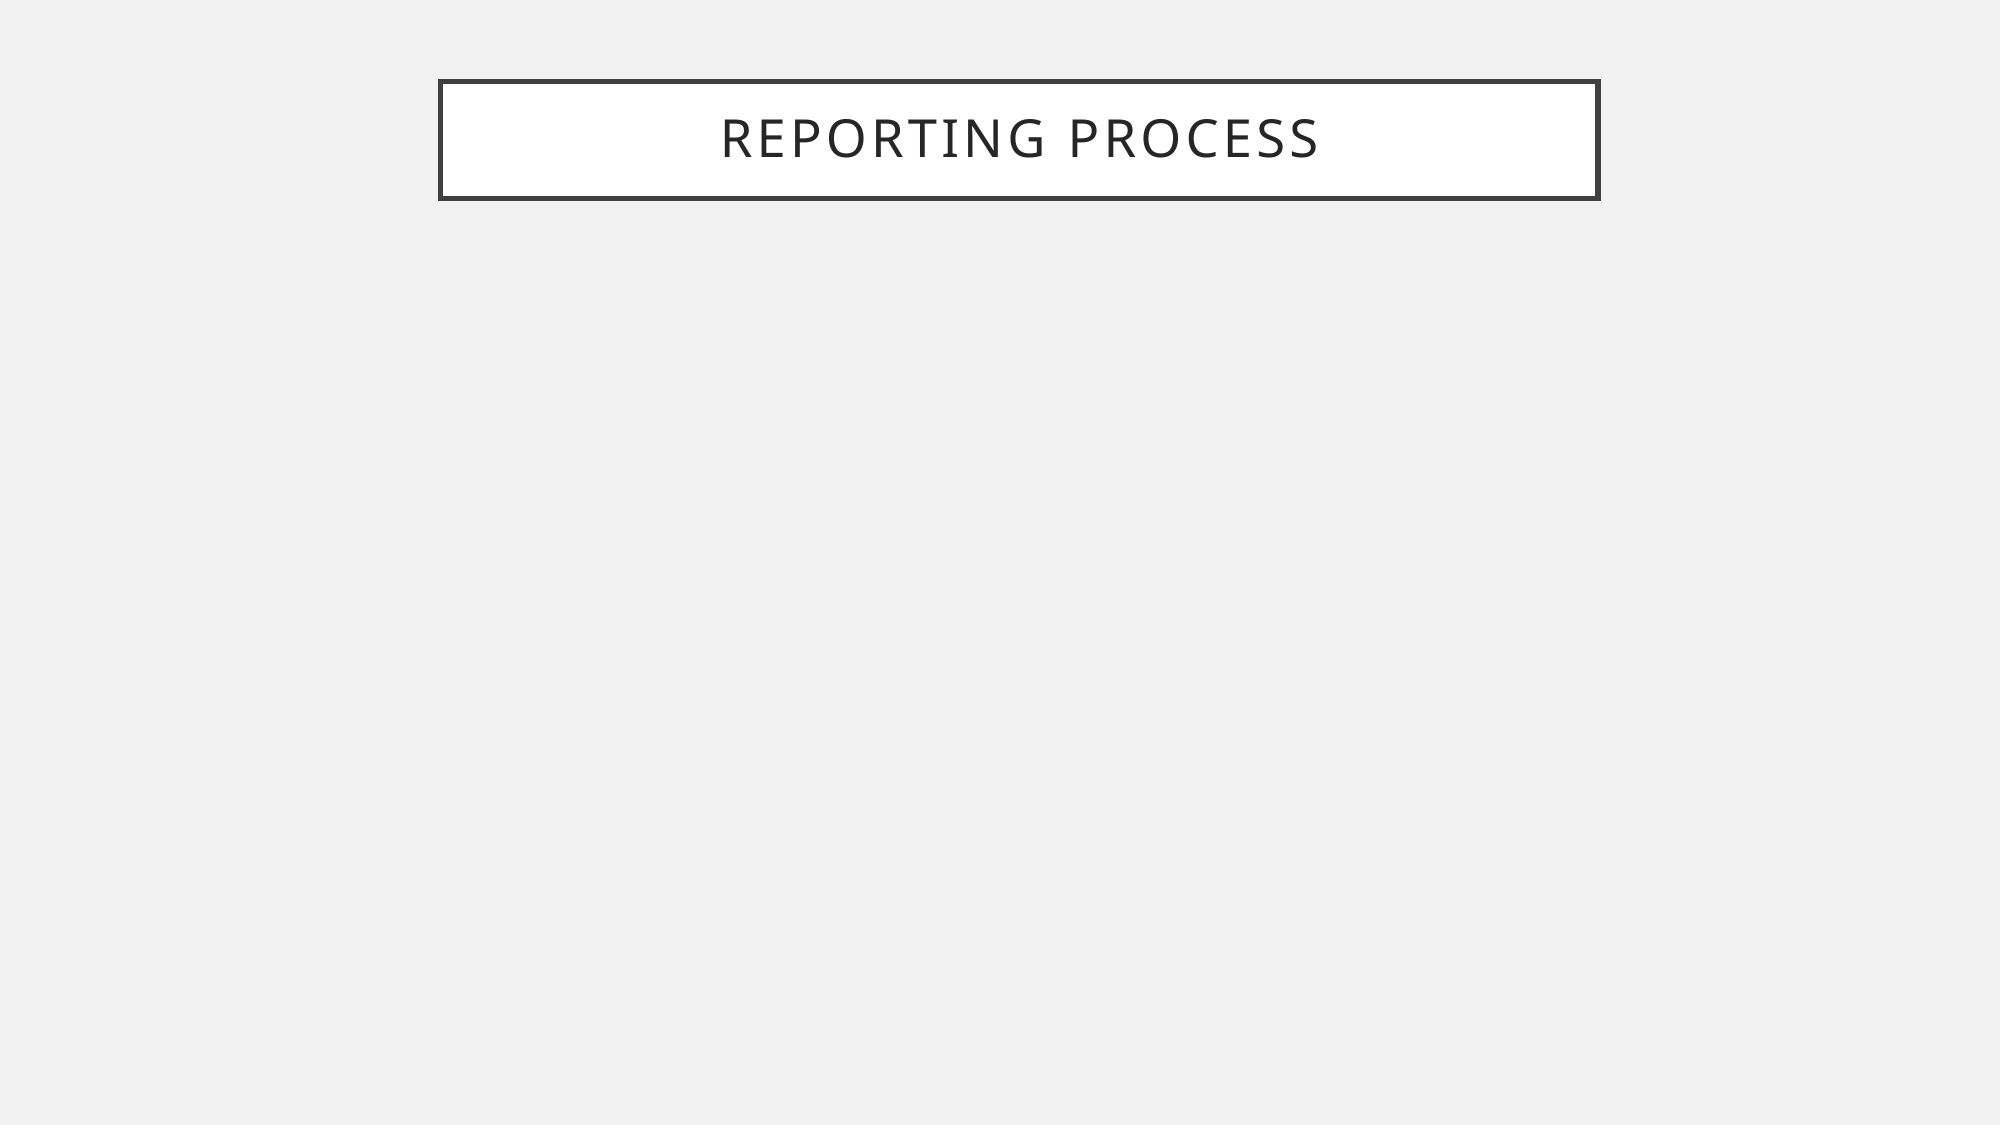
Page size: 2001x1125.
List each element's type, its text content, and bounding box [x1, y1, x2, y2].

title Reporting Process [438, 79, 1601, 201]
